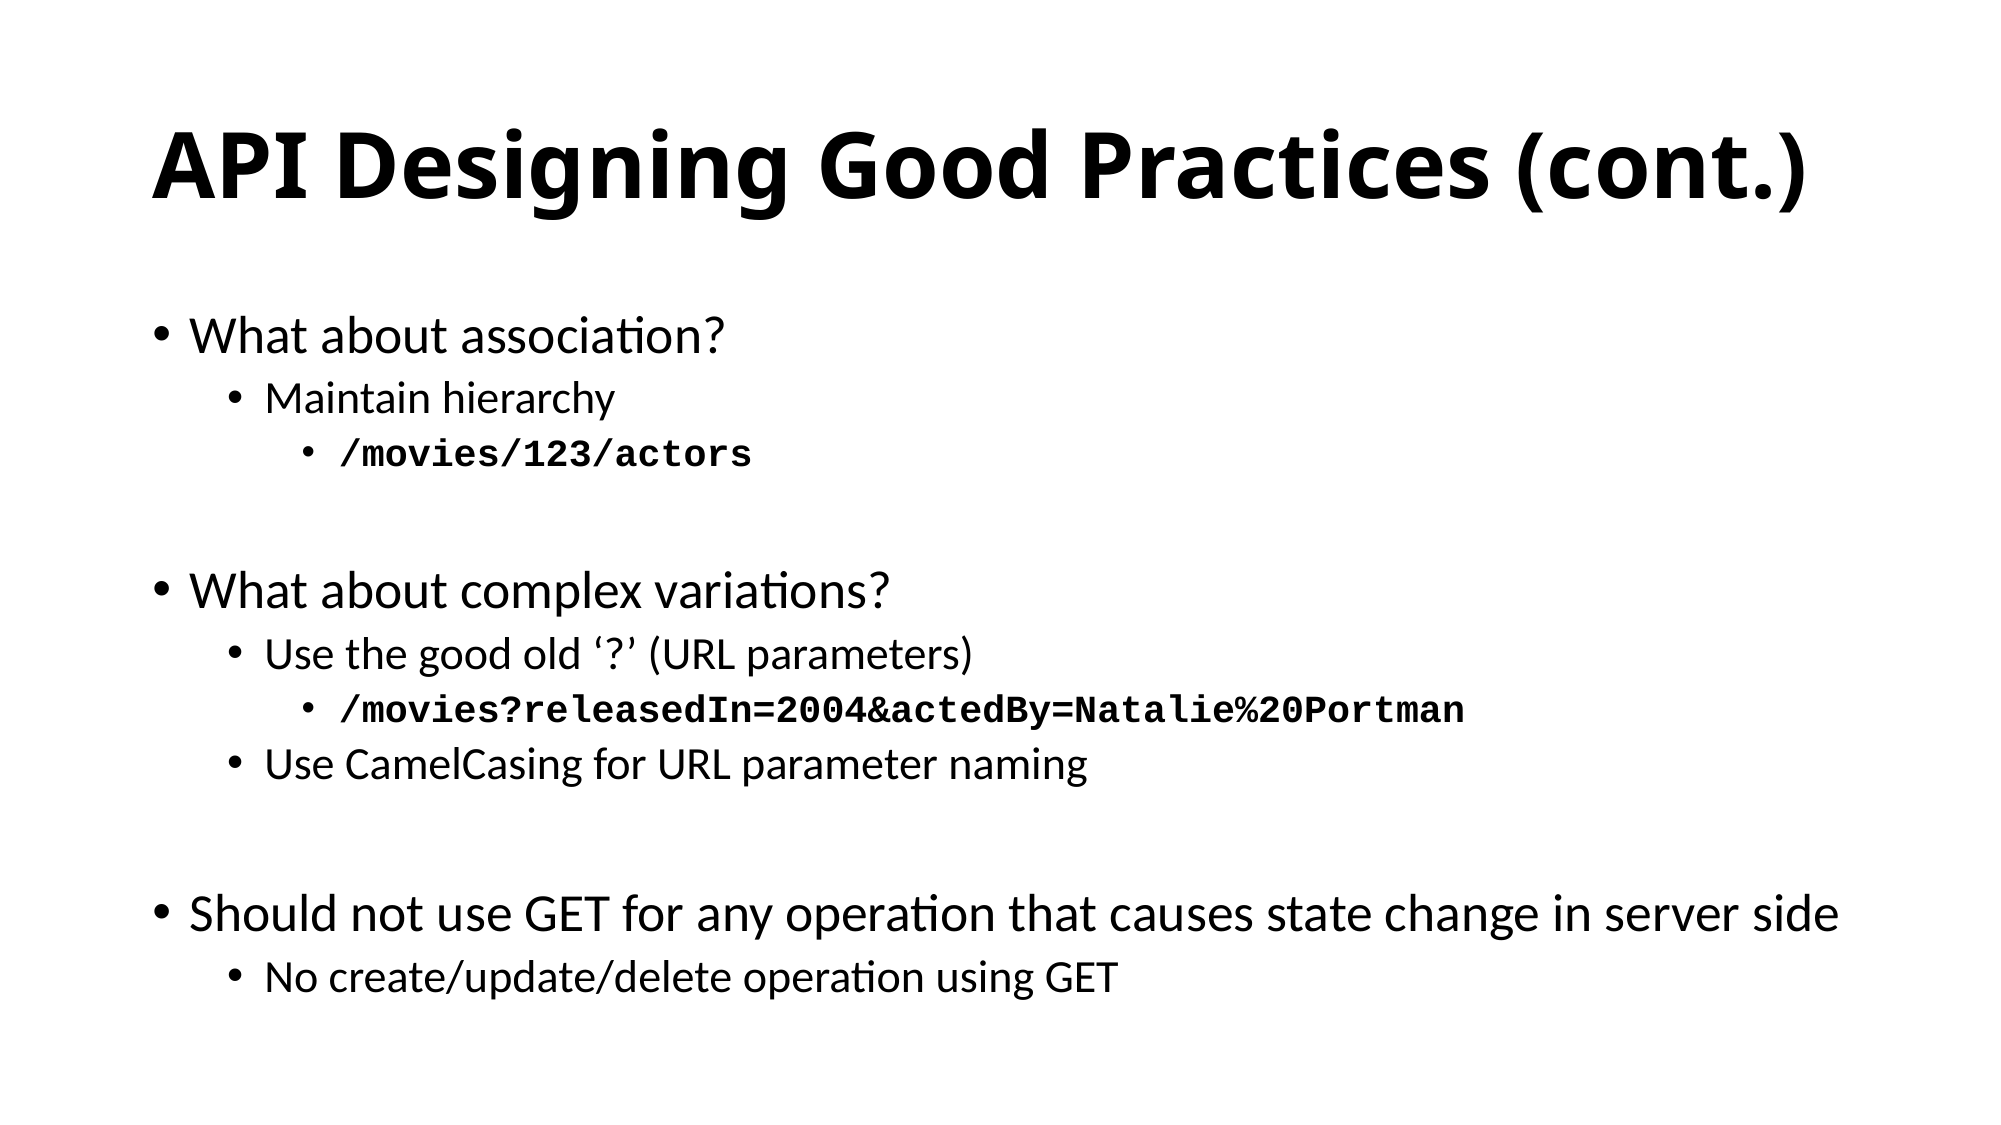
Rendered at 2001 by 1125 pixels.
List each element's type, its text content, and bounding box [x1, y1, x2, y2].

list What about association? Maintain hierarchy /movies/123/actors What about complex variations? Use the good old ‘?’ (URL parameters) /movies?releasedIn=2004&actedBy=Natalie%20Portman Use CamelCasing for URL parameter naming Should not use GET for any operation that causes state change in server side No create/update/delete operation using GET [137, 299, 1863, 1014]
title API Designing Good Practices (cont.) [137, 59, 1863, 278]
